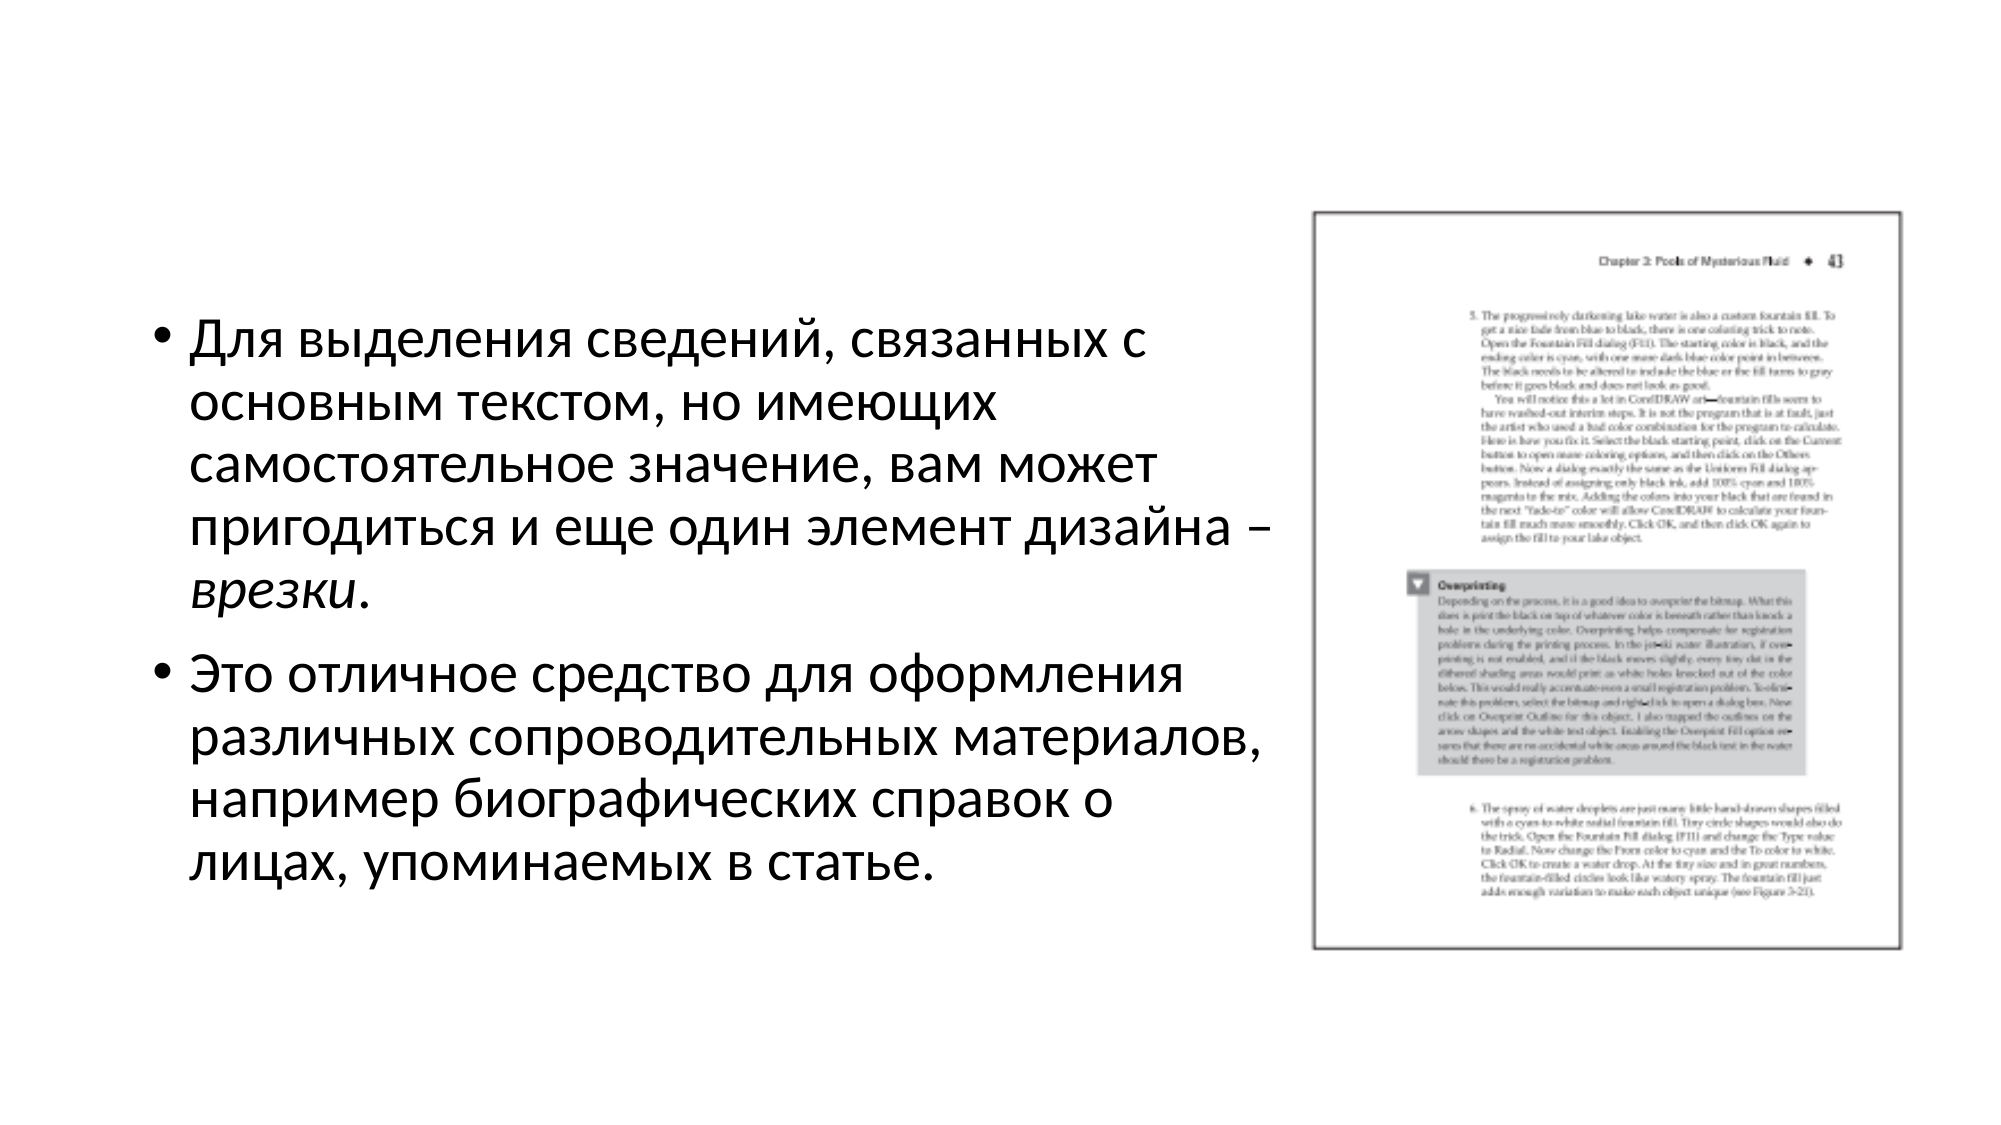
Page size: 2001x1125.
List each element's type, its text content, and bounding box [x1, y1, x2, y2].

picture [1303, 205, 1915, 962]
list Для выделения сведений, связанных с основным текстом, но имеющих самостоятельное значение, вам может пригодиться и еще один элемент дизайна – врезки. Это отличное средство для оформления различных сопроводительных материалов, например биографических справок о лицах, упоминаемых в статье. [137, 299, 1293, 1014]
